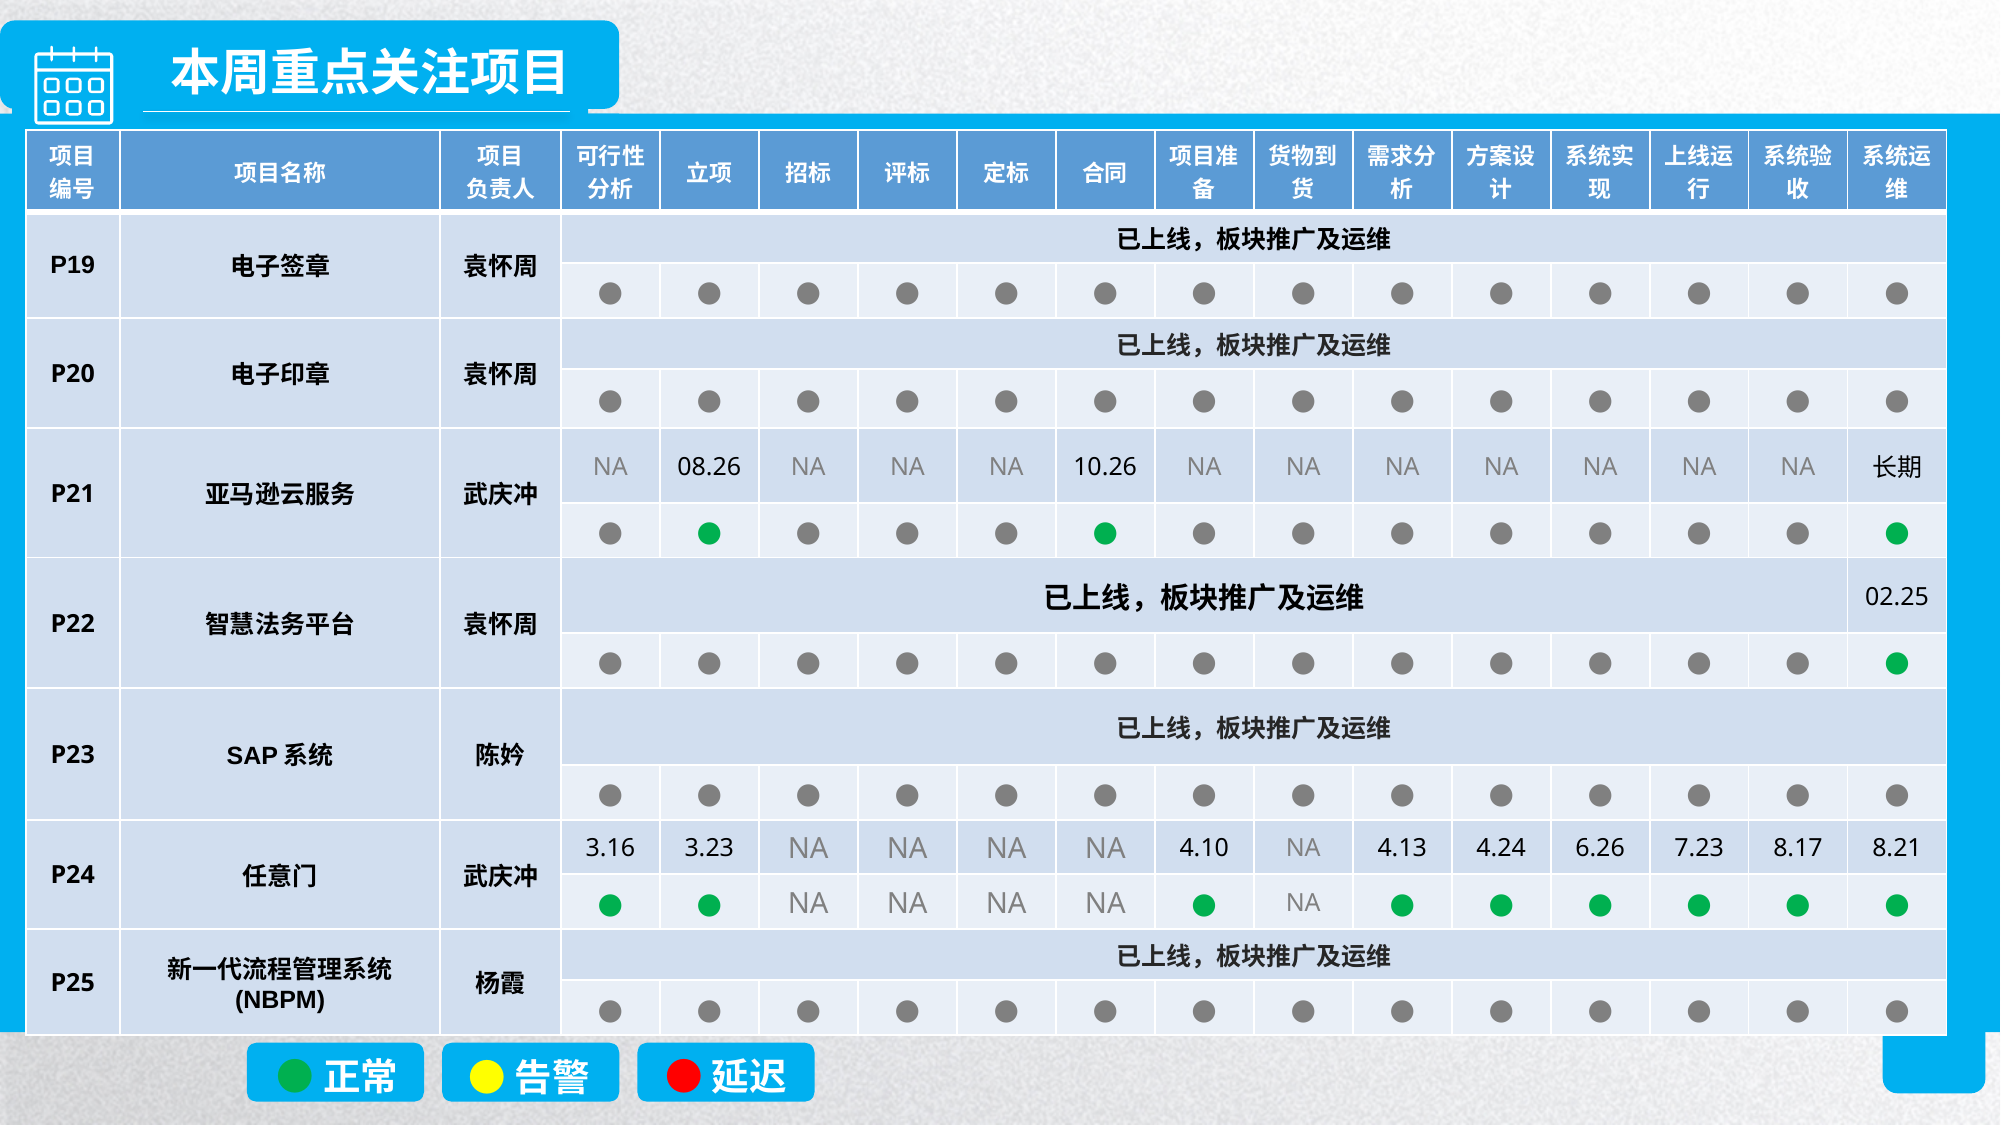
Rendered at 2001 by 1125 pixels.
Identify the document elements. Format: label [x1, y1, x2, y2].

table_cell [1848, 981, 1946, 1034]
table_cell [958, 634, 1055, 687]
table_cell [1255, 875, 1352, 928]
table_cell [562, 558, 1847, 632]
table_cell [121, 215, 439, 317]
table_cell [1354, 766, 1451, 819]
table_header [1651, 131, 1748, 209]
table_cell [1255, 634, 1352, 687]
table_cell [1354, 981, 1451, 1034]
table_cell [1749, 821, 1847, 873]
table_cell [859, 875, 956, 928]
table_cell [1156, 766, 1253, 819]
table_cell [562, 875, 659, 928]
table_cell [760, 821, 857, 873]
table_cell [1354, 821, 1451, 873]
table_header [1255, 131, 1352, 209]
table_header [1453, 131, 1550, 209]
table_cell [760, 264, 857, 317]
table_cell [1057, 875, 1154, 928]
table_cell [1255, 264, 1352, 317]
table_cell [1651, 264, 1748, 317]
table_cell [958, 504, 1055, 557]
table_cell [859, 981, 956, 1034]
table_cell [1453, 875, 1550, 928]
table_cell [1453, 264, 1550, 317]
table_cell [1848, 504, 1946, 557]
table_cell [1552, 981, 1649, 1034]
table_cell [1354, 429, 1451, 502]
table_header [441, 131, 560, 209]
table_cell [1453, 634, 1550, 687]
table_cell [1749, 875, 1847, 928]
slide_number [1506, 1032, 1974, 1092]
table_cell [1057, 264, 1154, 317]
table_cell [121, 930, 439, 1034]
table_header [1156, 131, 1253, 209]
table_cell [1057, 634, 1154, 687]
table_cell [958, 766, 1055, 819]
table_cell [1749, 981, 1847, 1034]
table_cell [661, 429, 758, 502]
table_cell [1057, 429, 1154, 502]
table_cell [1651, 981, 1748, 1034]
table_cell [562, 981, 659, 1034]
table_cell [1156, 504, 1253, 557]
picture [0, 0, 2001, 113]
table_cell [1552, 370, 1649, 427]
table_cell [661, 504, 758, 557]
table_cell [121, 821, 439, 928]
table_cell [27, 930, 119, 1034]
table_cell [1651, 504, 1748, 557]
table_cell [1651, 766, 1748, 819]
table_cell [562, 930, 1946, 979]
table_cell [1749, 766, 1847, 819]
table_cell [859, 504, 956, 557]
table_cell [1651, 429, 1748, 502]
table_cell [441, 215, 560, 317]
table_cell [1552, 821, 1649, 873]
table_header [661, 131, 758, 209]
table_cell [1453, 429, 1550, 502]
table_cell [760, 429, 857, 502]
table_cell [760, 875, 857, 928]
table_cell [562, 821, 659, 873]
table_cell [1453, 766, 1550, 819]
table_cell [1255, 821, 1352, 873]
table_cell [441, 319, 560, 427]
table_cell [1848, 634, 1946, 687]
table_cell [958, 875, 1055, 928]
table_cell [1552, 504, 1649, 557]
table_header [1848, 131, 1946, 209]
table_cell [1057, 504, 1154, 557]
table_header [760, 131, 857, 209]
table_cell [1848, 766, 1946, 819]
table_cell [859, 766, 956, 819]
table_cell [1255, 766, 1352, 819]
table_cell [1156, 429, 1253, 502]
table_cell [27, 821, 119, 928]
table_cell [1749, 264, 1847, 317]
table_cell [760, 981, 857, 1034]
table_cell [1156, 634, 1253, 687]
table_cell [1848, 558, 1946, 632]
table_header [27, 131, 119, 209]
table_cell [1453, 821, 1550, 873]
table_cell [958, 370, 1055, 427]
table_cell [661, 821, 758, 873]
table_cell [441, 821, 560, 928]
table_cell [27, 215, 119, 317]
table_cell [562, 370, 659, 427]
table_cell [1354, 264, 1451, 317]
table_cell [121, 689, 439, 819]
table_cell [27, 429, 119, 557]
table_header [562, 131, 659, 209]
table_cell [1848, 821, 1946, 873]
table_header [1749, 131, 1847, 209]
table_cell [562, 264, 659, 317]
table_cell [661, 370, 758, 427]
table_cell [958, 429, 1055, 502]
table_cell [1354, 370, 1451, 427]
table_cell [1453, 981, 1550, 1034]
table_header [121, 131, 439, 209]
table_cell [1848, 875, 1946, 928]
table_cell [1453, 370, 1550, 427]
table_cell [1255, 370, 1352, 427]
table_cell [1057, 981, 1154, 1034]
table_cell [562, 766, 659, 819]
table_header [859, 131, 956, 209]
table_cell [1651, 821, 1748, 873]
table_cell [27, 689, 119, 819]
table_cell [562, 689, 1946, 764]
table_header [1354, 131, 1451, 209]
table_cell [1156, 981, 1253, 1034]
table_cell [661, 634, 758, 687]
table_cell [562, 429, 659, 502]
table_cell [441, 429, 560, 557]
table_cell [1255, 504, 1352, 557]
table_cell [1156, 875, 1253, 928]
table_cell [1156, 821, 1253, 873]
table_cell [1848, 370, 1946, 427]
table_cell [859, 370, 956, 427]
table_cell [1354, 634, 1451, 687]
table_cell [1848, 429, 1946, 502]
table_cell [1749, 634, 1847, 687]
table_cell [1057, 821, 1154, 873]
picture [0, 1033, 2001, 1125]
table_header [958, 131, 1055, 209]
table_cell [1354, 875, 1451, 928]
table_cell [958, 981, 1055, 1034]
table_cell [562, 634, 659, 687]
table_cell [441, 689, 560, 819]
table_cell [1552, 766, 1649, 819]
table_cell [1354, 504, 1451, 557]
table_cell [1255, 981, 1352, 1034]
table_cell [661, 875, 758, 928]
table_cell [859, 429, 956, 502]
table_cell [121, 429, 439, 557]
table_cell [1749, 429, 1847, 502]
table_cell [1057, 370, 1154, 427]
table_cell [1156, 264, 1253, 317]
table_header [1057, 131, 1154, 209]
table_cell [121, 319, 439, 427]
table_cell [562, 215, 1946, 262]
table_cell [1552, 264, 1649, 317]
table_cell [441, 558, 560, 687]
table_cell [1848, 264, 1946, 317]
table_cell [441, 930, 560, 1034]
table_cell [859, 264, 956, 317]
table_cell [1651, 634, 1748, 687]
table_cell [562, 504, 659, 557]
table_cell [661, 766, 758, 819]
table_cell [859, 634, 956, 687]
table_cell [121, 558, 439, 687]
table_cell [661, 981, 758, 1034]
table_cell [562, 319, 1946, 368]
table_cell [1651, 875, 1748, 928]
table_cell [1651, 370, 1748, 427]
table_cell [661, 264, 758, 317]
table_cell [760, 504, 857, 557]
table_cell [1749, 504, 1847, 557]
table_header [1552, 131, 1649, 209]
table_cell [760, 634, 857, 687]
table_cell [958, 821, 1055, 873]
table_cell [1453, 504, 1550, 557]
table_cell [1552, 634, 1649, 687]
table_cell [27, 319, 119, 427]
picture [0, 101, 11, 113]
table_cell [1552, 429, 1649, 502]
table_cell [1749, 370, 1847, 427]
table_cell [27, 558, 119, 687]
table_cell [1156, 370, 1253, 427]
table_cell [760, 370, 857, 427]
table_cell [859, 821, 956, 873]
table_cell [1057, 766, 1154, 819]
table_cell [1552, 875, 1649, 928]
table_cell [760, 766, 857, 819]
table_cell [958, 264, 1055, 317]
table_cell [1255, 429, 1352, 502]
